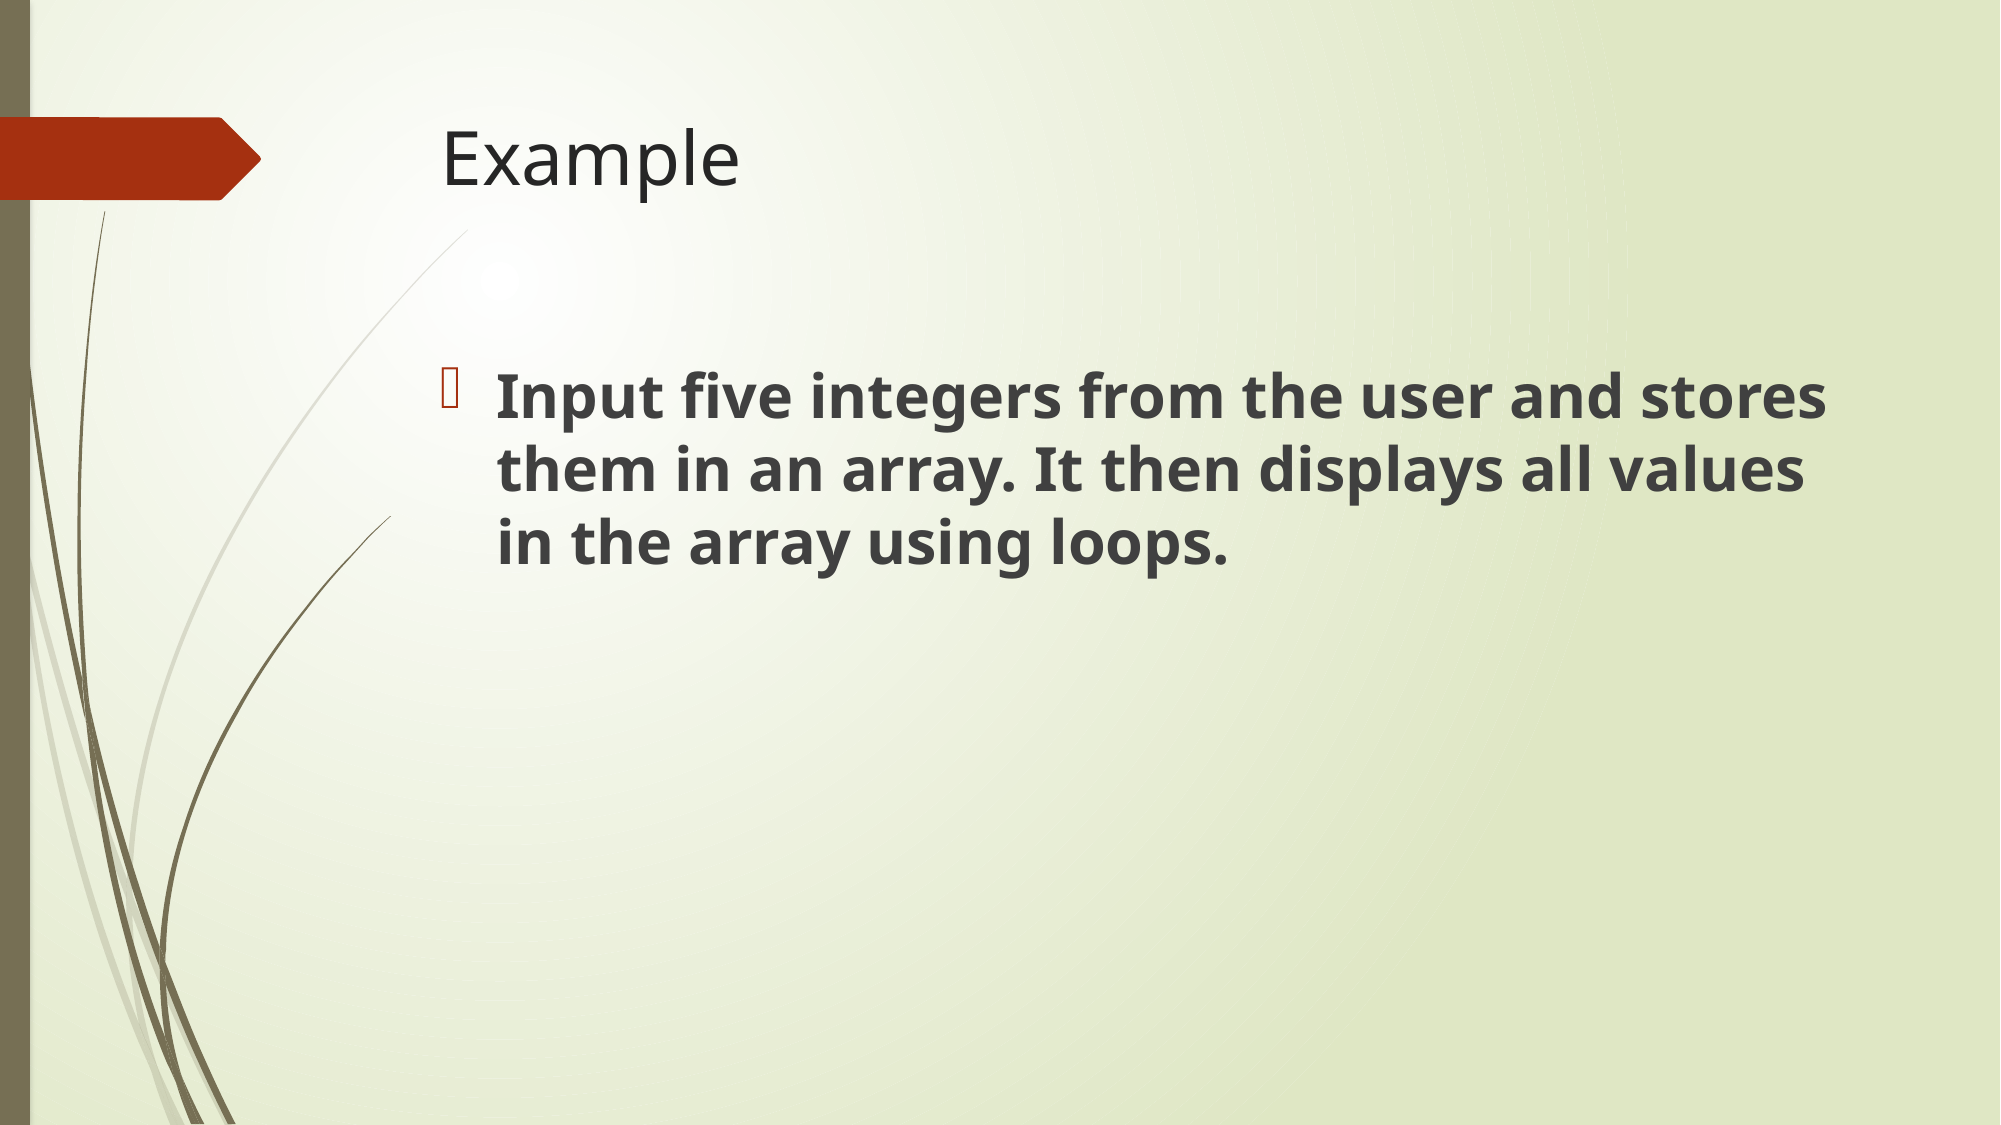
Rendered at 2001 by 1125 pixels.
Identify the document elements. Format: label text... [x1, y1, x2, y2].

list Input five integers from the user and stores them in an array. It then displays all values in the array using loops. [424, 350, 1888, 970]
title Example [425, 102, 1888, 313]
